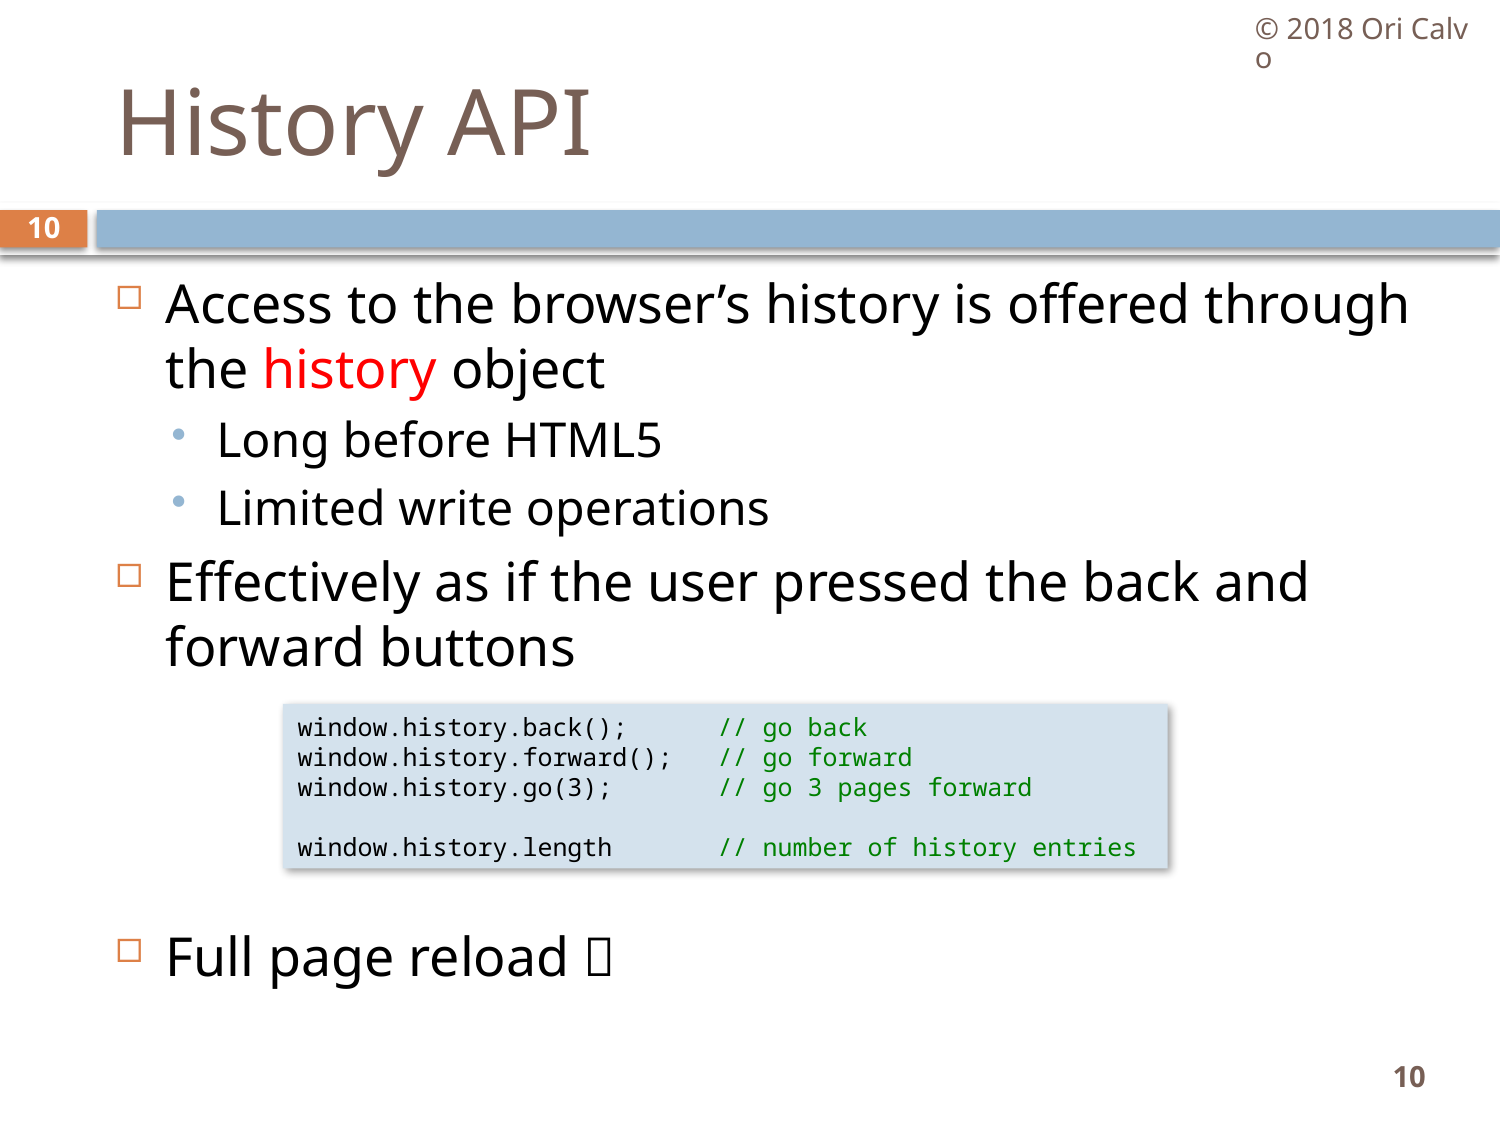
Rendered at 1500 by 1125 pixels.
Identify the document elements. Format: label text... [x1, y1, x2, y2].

text_box window.history.back(); // go back window.history.forward(); // go forward window.history.go(3); // go 3 pages forward window.history.length // number of history entries [282, 703, 1168, 869]
list Access to the browser’s history is offered through the history object Long before HTML5 Limited write operations Effectively as if the user pressed the back and forward buttons Full page reload  [100, 262, 1438, 1000]
title History API [100, 37, 1438, 200]
slide_number 10 [0, 208, 88, 249]
footer © 2018 Ori Calvo [1240, 0, 1500, 60]
